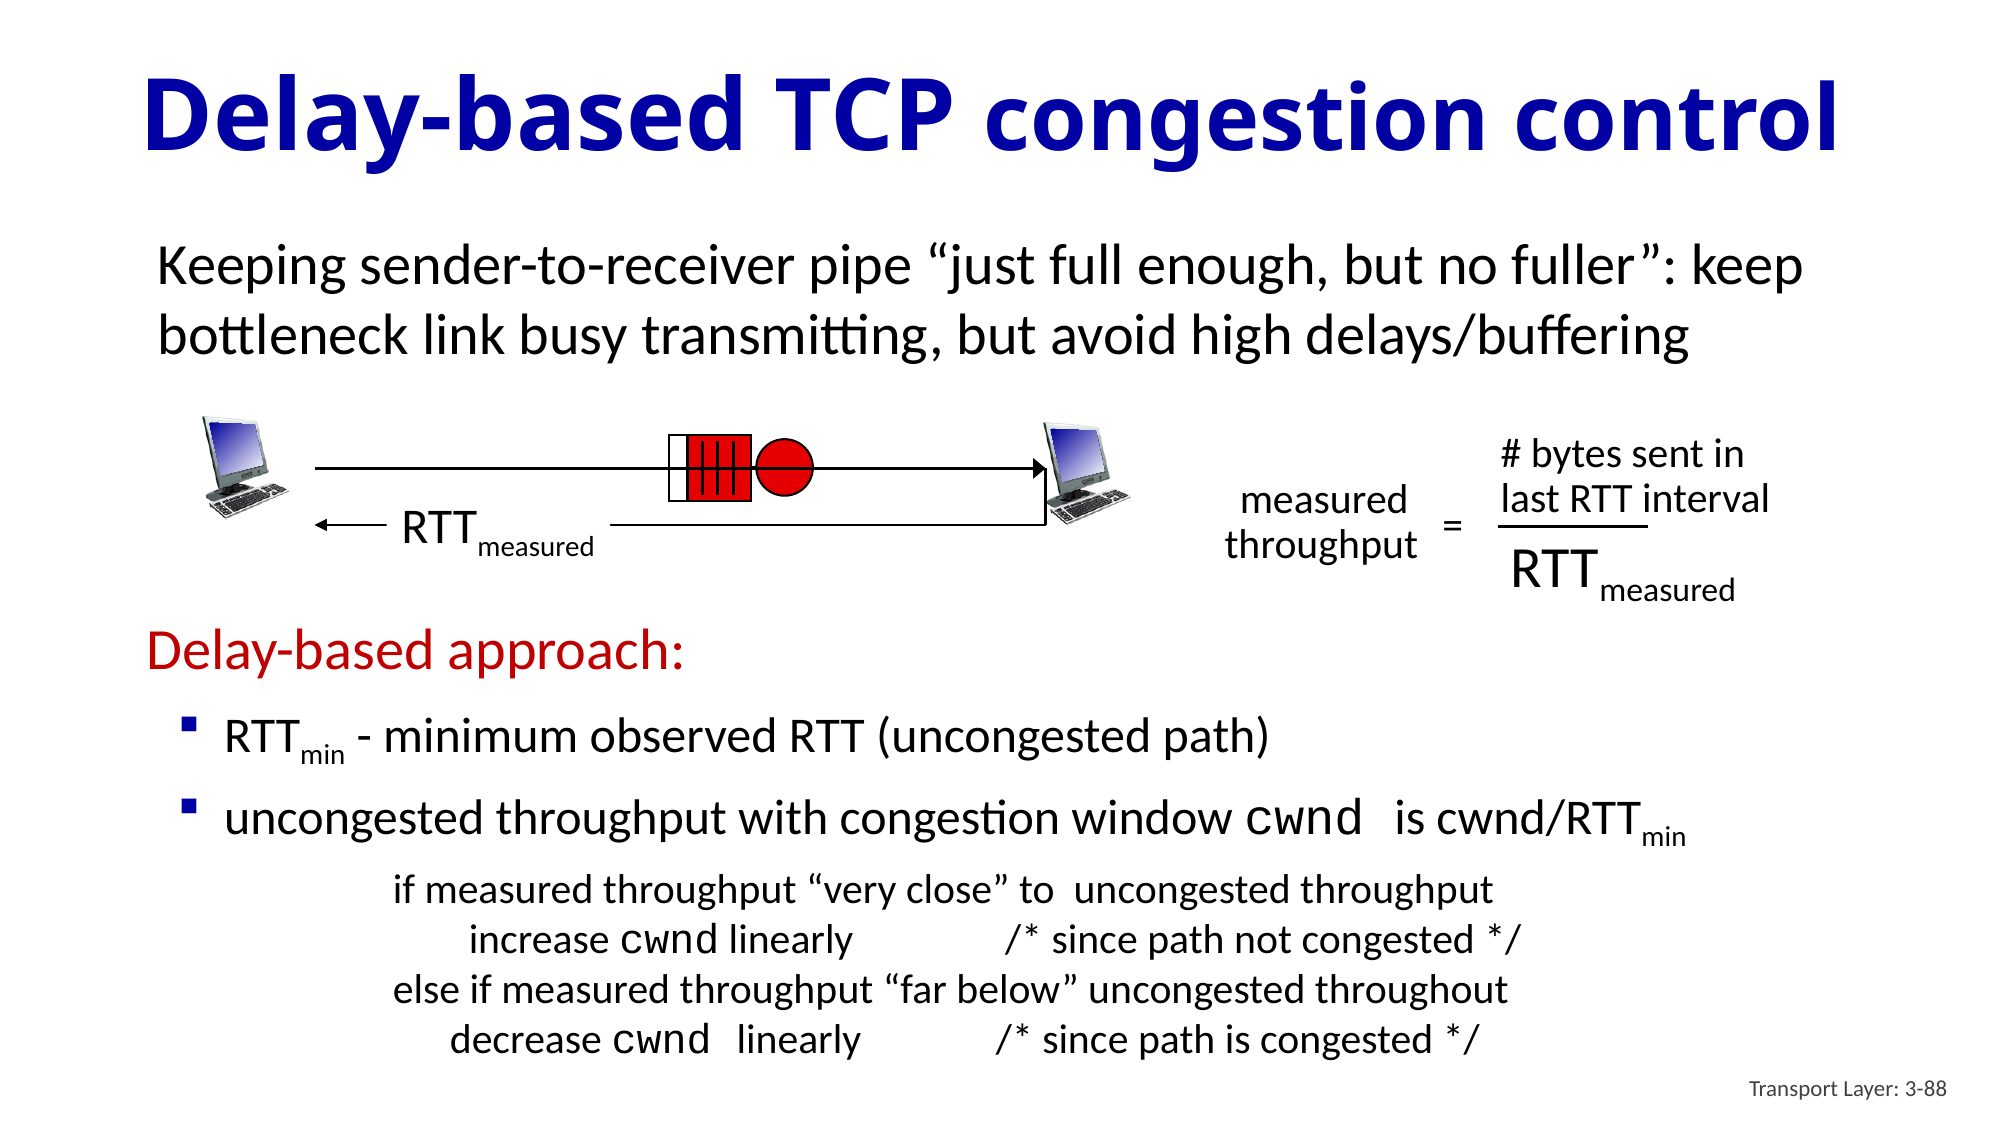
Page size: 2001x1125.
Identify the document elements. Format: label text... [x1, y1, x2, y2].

slide_number Transport Layer: 3-88 [1512, 1056, 1963, 1117]
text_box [199, 411, 1152, 563]
text_box Delay-based approach: RTTmin - minimum observed RTT (uncongested path) uncongested throughput with congestion window cwnd is cwnd/RTTmin [123, 611, 2000, 971]
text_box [1208, 424, 1791, 608]
title Delay-based TCP congestion control [124, 44, 1994, 192]
text_box if measured throughput “very close” to uncongested throughput increase cwnd linearly /* since path not congested */ else if measured throughput “far below” uncongested throughout decrease cwnd linearly /* since path is congested */ [378, 854, 1618, 1114]
text_box Keeping sender-to-receiver pipe “just full enough, but no fuller”: keep bottleneck link busy transmitting, but avoid high delays/buffering [103, 218, 2000, 579]
